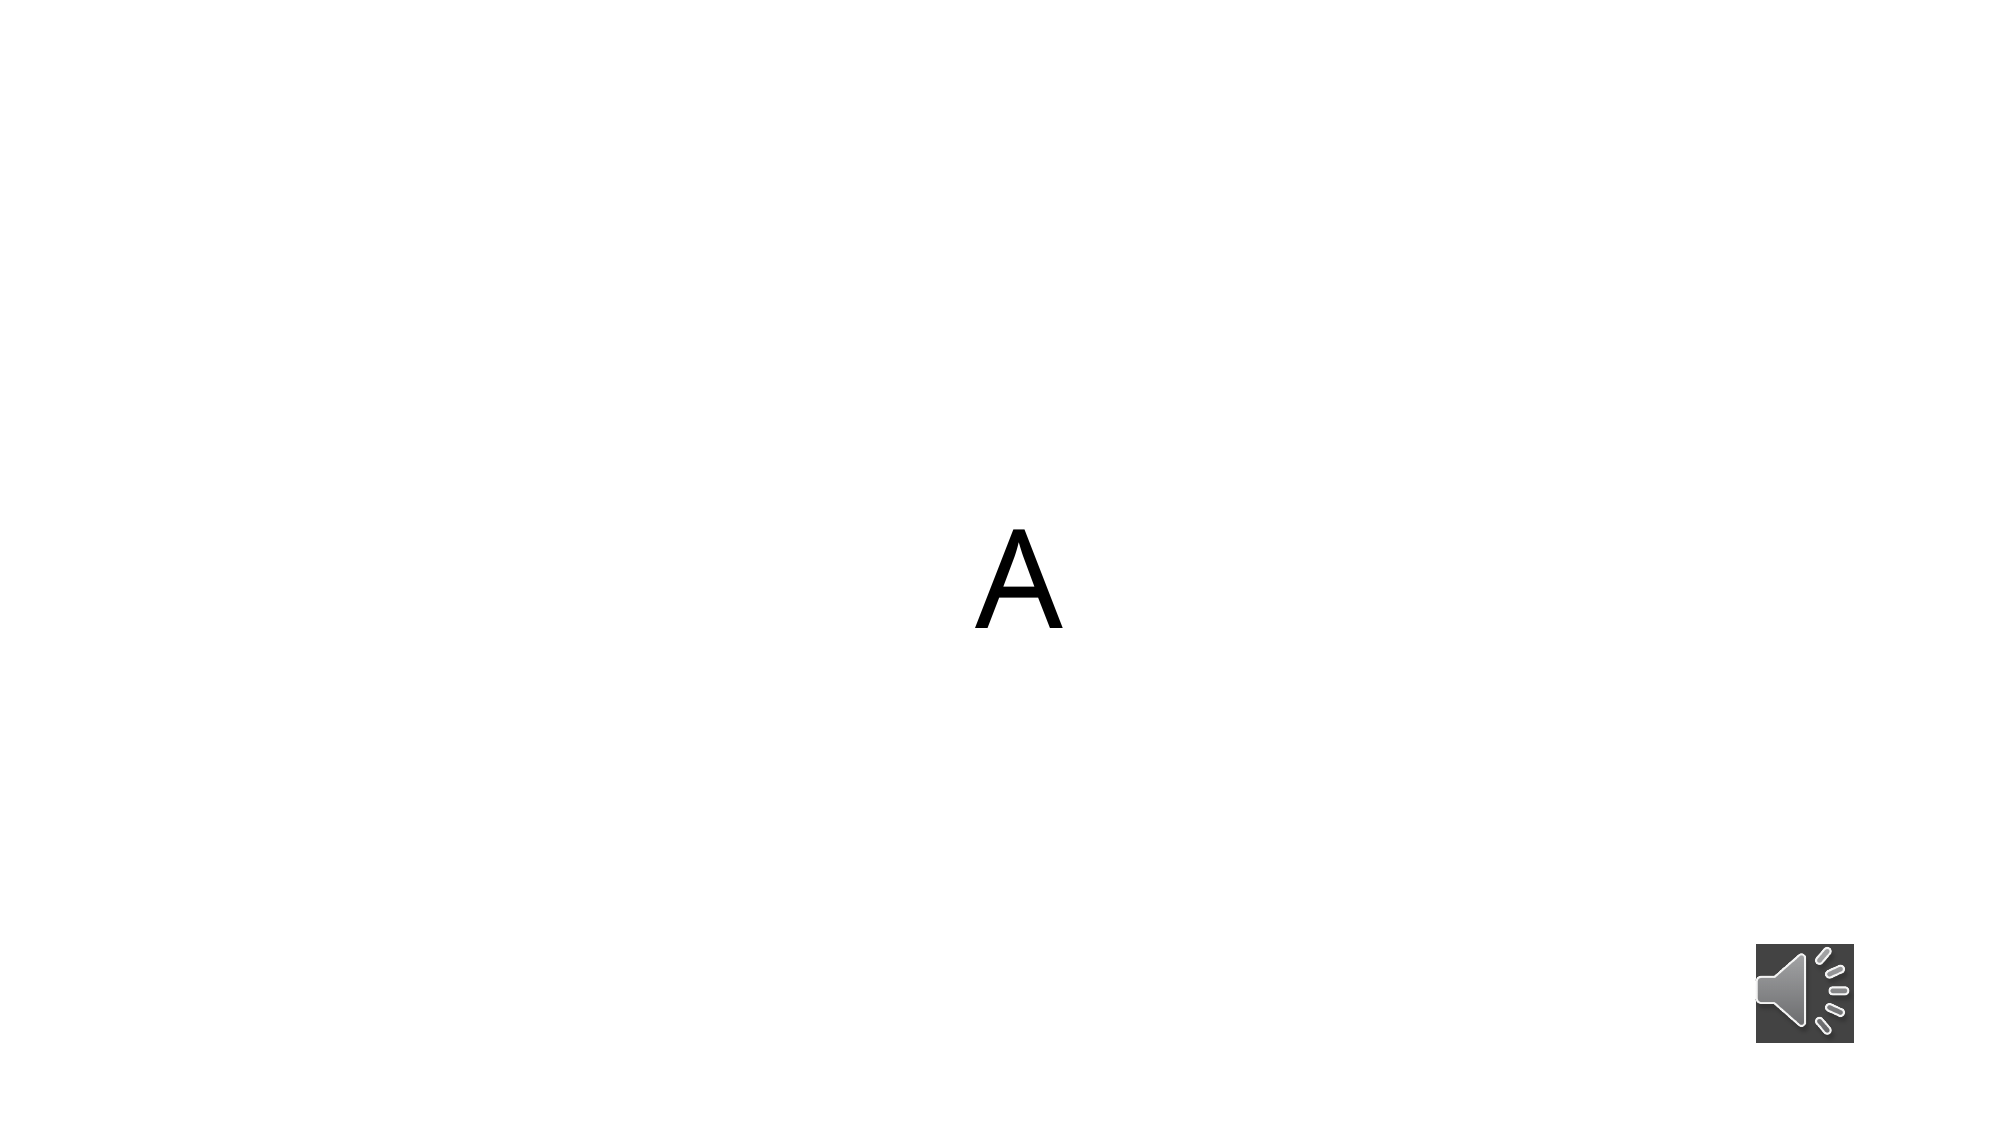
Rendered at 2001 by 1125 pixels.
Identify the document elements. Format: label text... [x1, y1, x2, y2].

title A [86, 559, 1953, 666]
picture [1754, 943, 1855, 1044]
